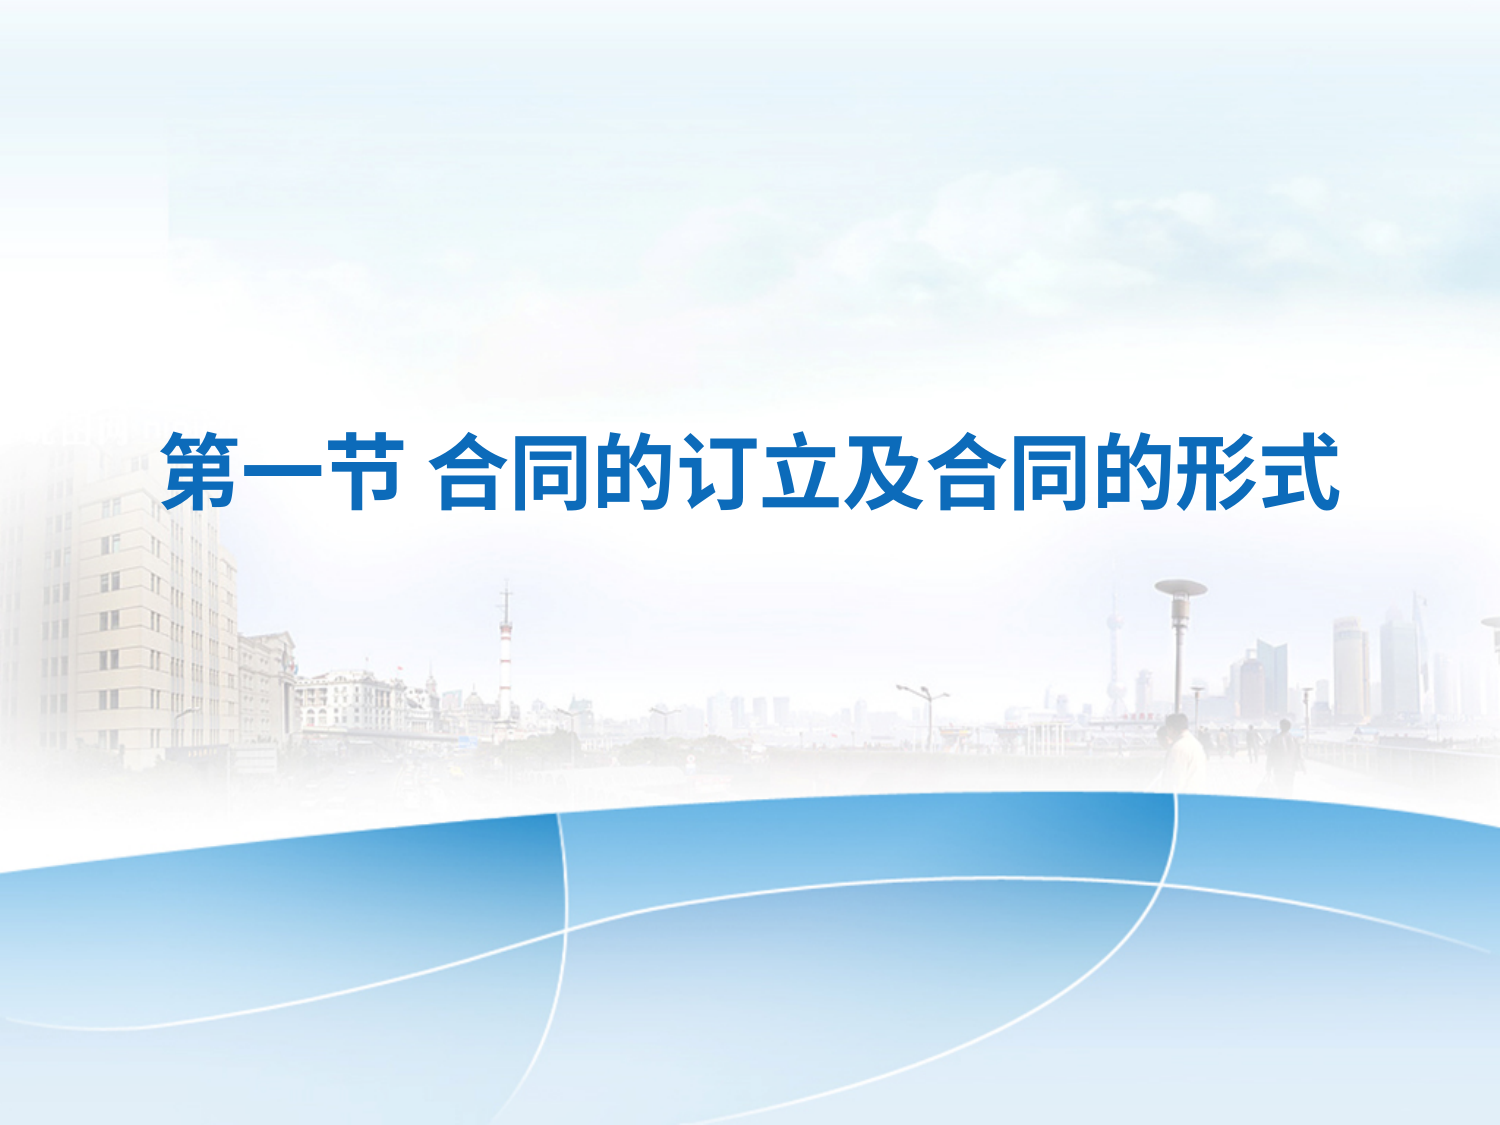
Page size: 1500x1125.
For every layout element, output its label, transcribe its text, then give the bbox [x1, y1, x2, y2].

picture [0, 0, 1500, 1125]
title 第一节 合同的订立及合同的形式 [112, 349, 1388, 591]
